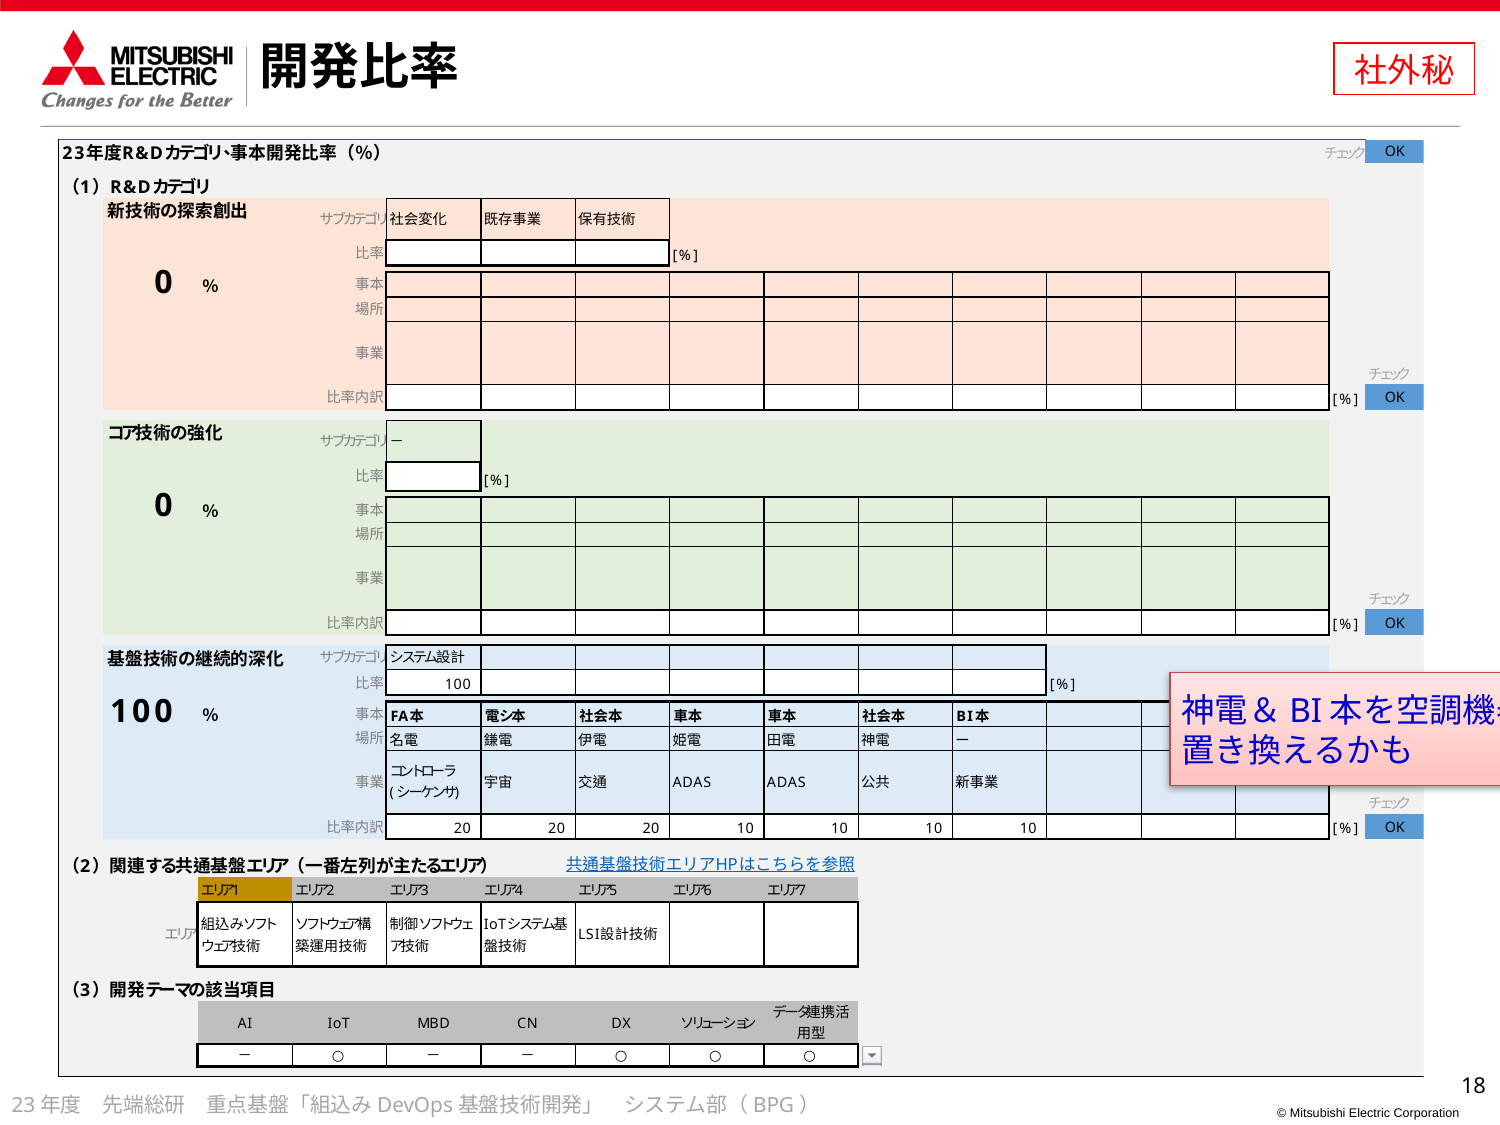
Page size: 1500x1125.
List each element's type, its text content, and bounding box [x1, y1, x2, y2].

text_box 神電＆BI本を空調機器に置き換えるかも [1431, 672, 1500, 786]
text_box 社外秘 [1334, 42, 1475, 95]
picture [0, 0, 1500, 1125]
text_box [57, 138, 1425, 1078]
title 開発比率 [248, 47, 1500, 126]
